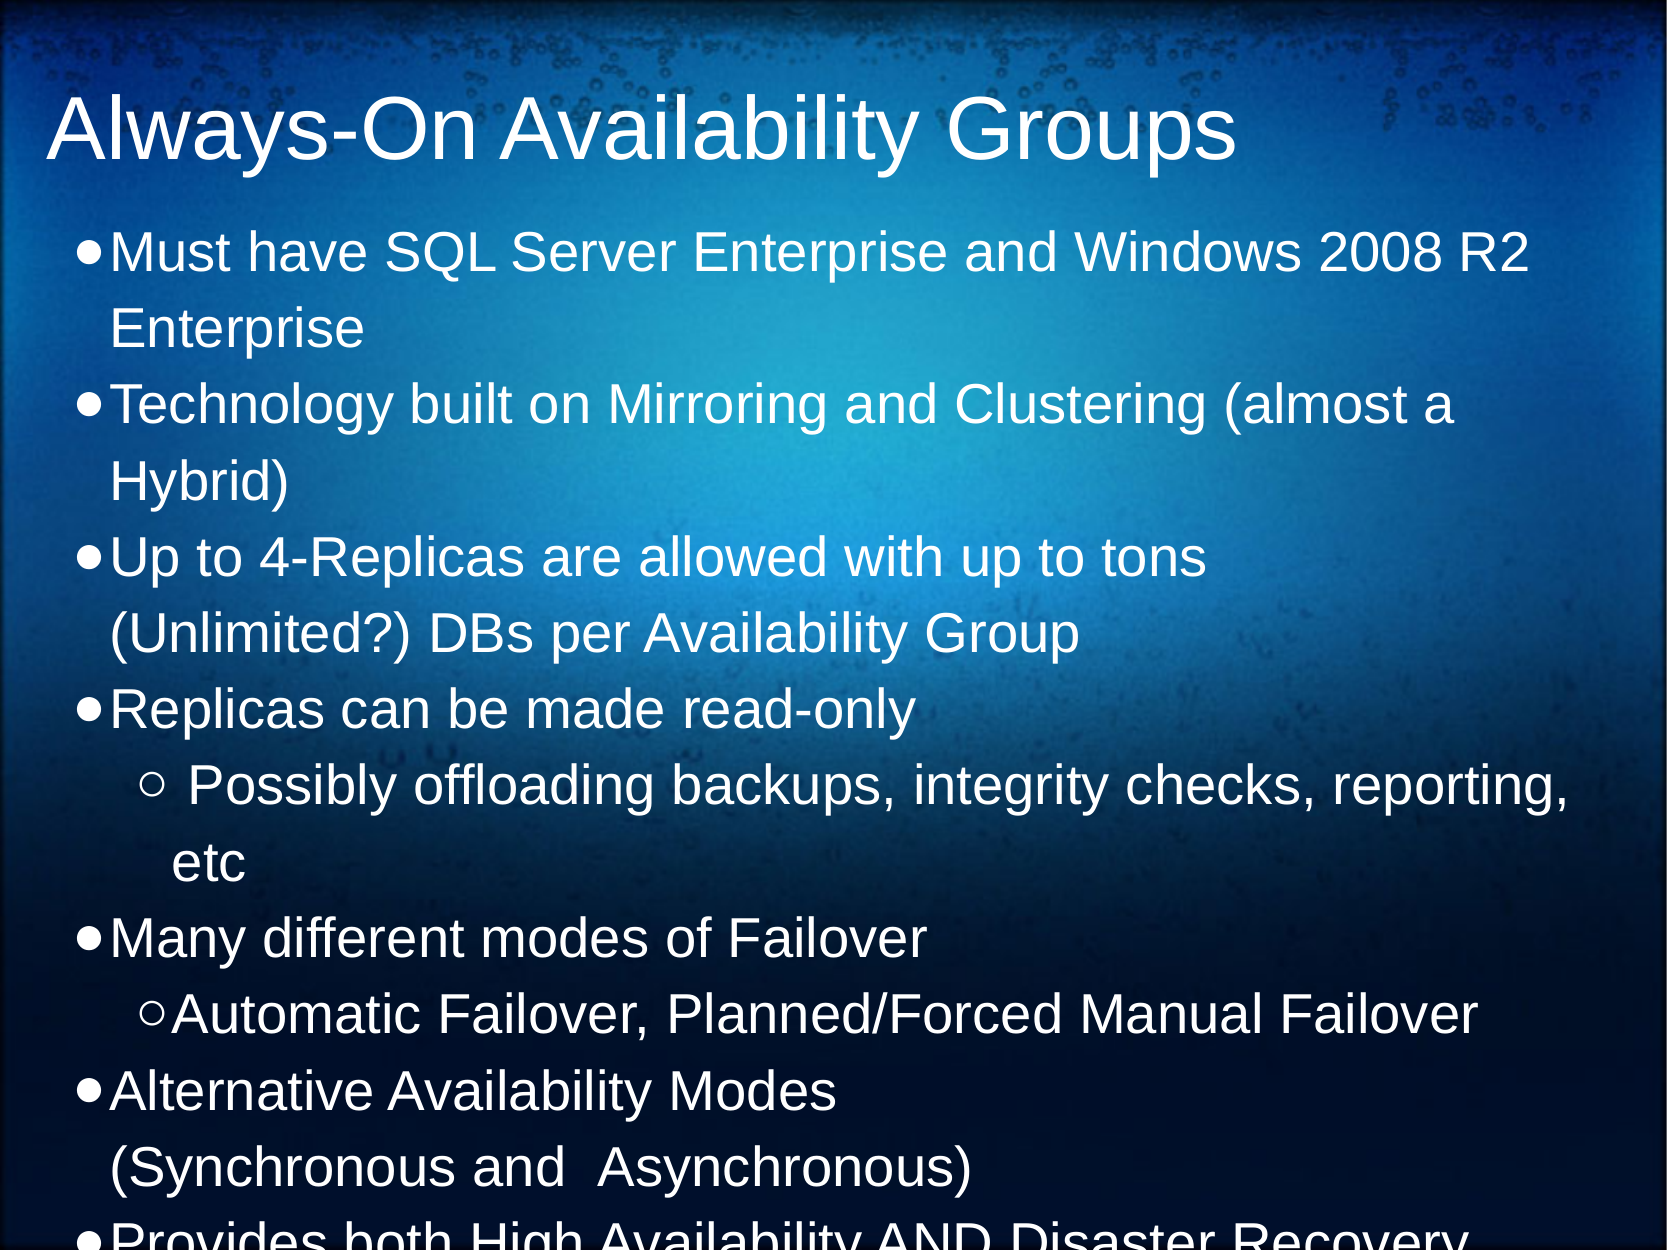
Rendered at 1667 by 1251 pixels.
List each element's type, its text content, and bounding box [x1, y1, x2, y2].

picture [0, 0, 1667, 1250]
list Must have SQL Server Enterprise and Windows 2008 R2 Enterprise Technology built on Mirroring and Clustering (almost a Hybrid) Up to 4-Replicas are allowed with up to tons (Unlimited?) DBs per Availability Group Replicas can be made read-only Possibly offloading backups, integrity checks, reporting, etc Many different modes of Failover Automatic Failover, Planned/Forced Manual Failover Alternative Availability Modes (Synchronous and Asynchronous) Provides both High Availability AND Disaster Recovery Any database in an Availability group can only belong to ONE availability group Database cannot be in a Mirroring session [40, 200, 1638, 1183]
title Always-On Availability Groups [40, 50, 1639, 213]
